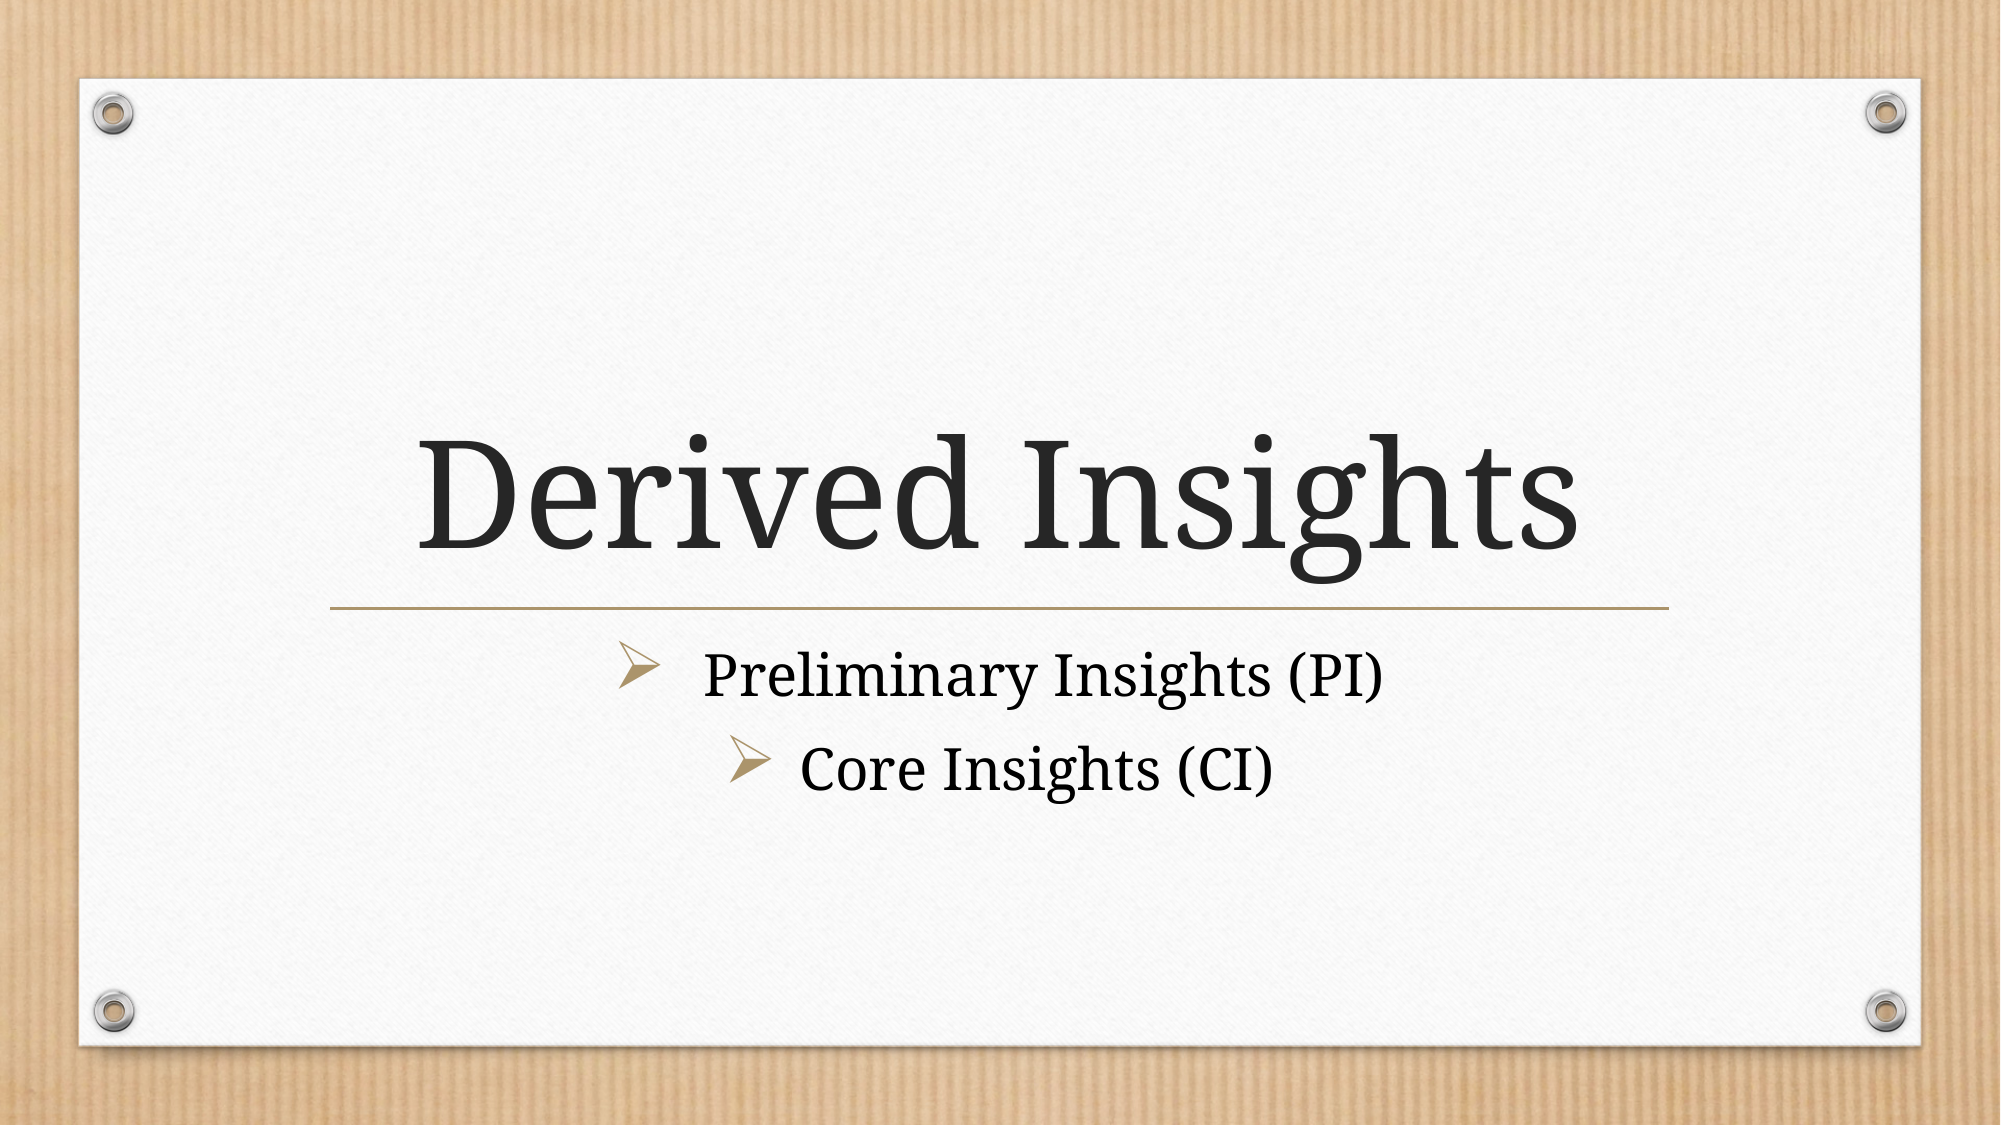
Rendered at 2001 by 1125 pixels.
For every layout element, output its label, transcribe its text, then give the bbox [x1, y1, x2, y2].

title Derived Insights [330, 287, 1669, 587]
picture [0, 0, 2001, 1125]
list Preliminary Insights (PI) Core Insights (CI) [330, 630, 1669, 864]
